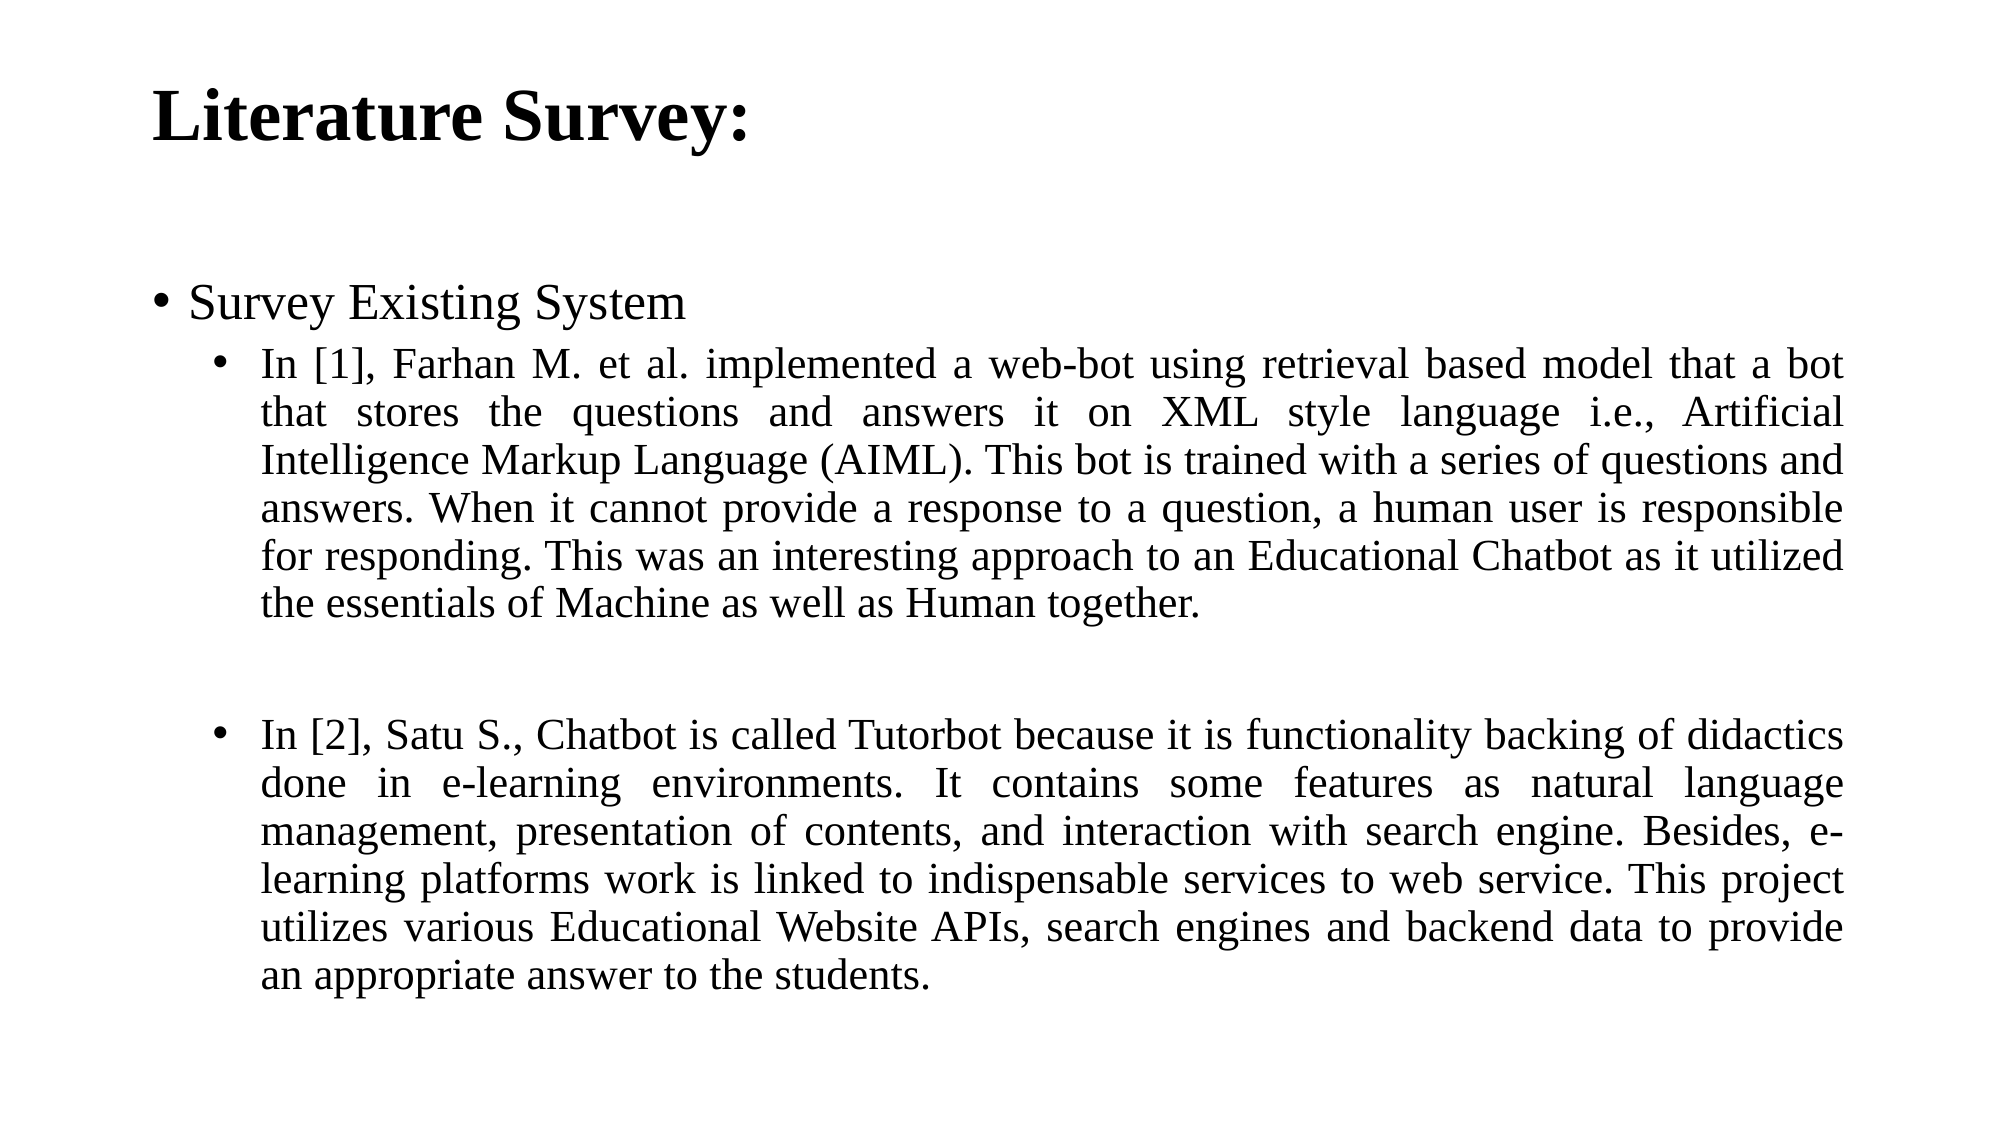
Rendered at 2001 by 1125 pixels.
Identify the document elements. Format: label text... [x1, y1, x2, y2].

list Survey Existing System In [1], Farhan M. et al. implemented a web-bot using retrieval based model that a bot that stores the questions and answers it on XML style language i.e., Artificial Intelligence Markup Language (AIML). This bot is trained with a series of questions and answers. When it cannot provide a response to a question, a human user is responsible for responding. This was an interesting approach to an Educational Chatbot as it utilized the essentials of Machine as well as Human together. In [2], Satu S., Chatbot is called Tutorbot because it is functionality backing of didactics done in e-learning environments. It contains some features as natural language management, presentation of contents, and interaction with search engine. Besides, e-learning platforms work is linked to indispensable services to web service. This project utilizes various Educational Website APIs, search engines and backend data to provide an appropriate answer to the students. [137, 186, 1863, 1014]
title Literature Survey: [137, 59, 1863, 172]
